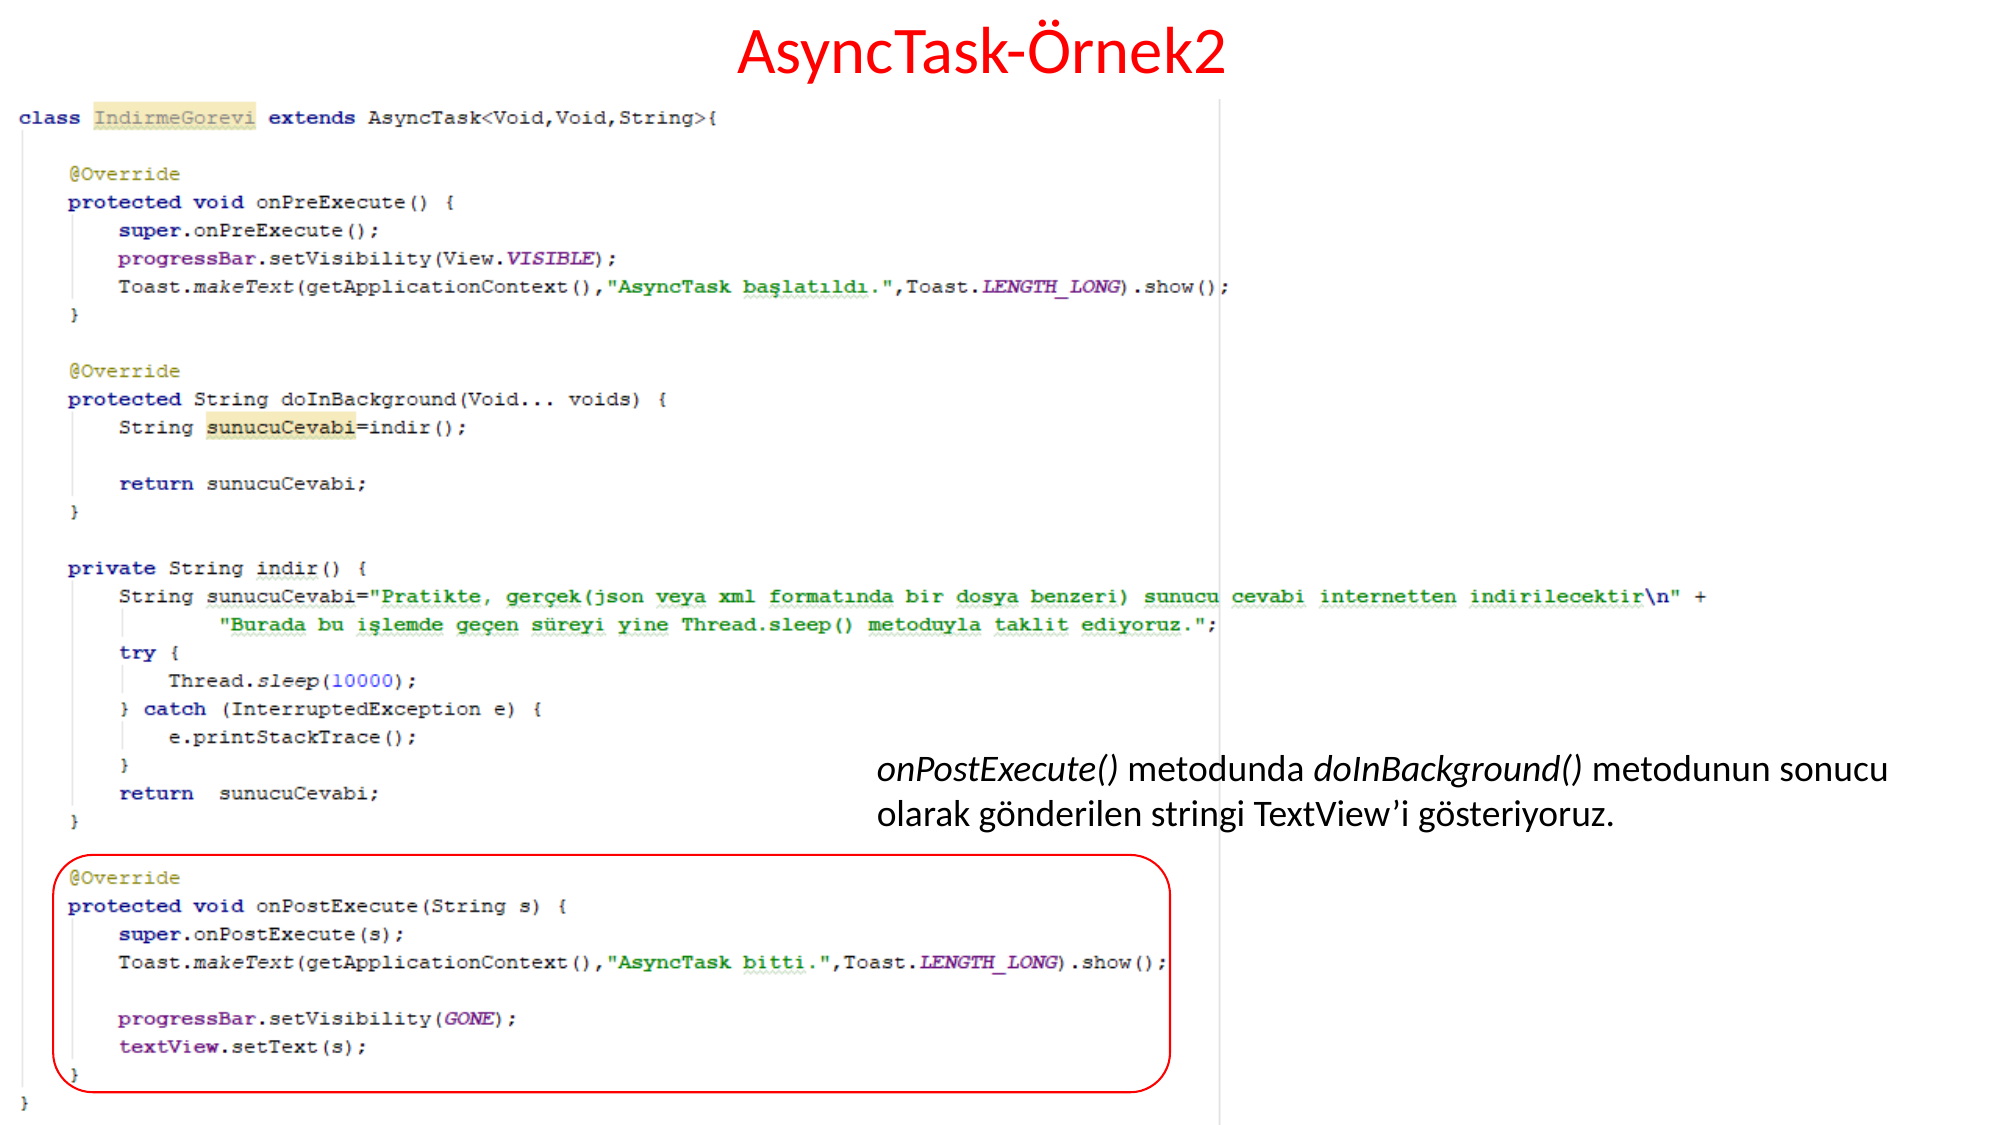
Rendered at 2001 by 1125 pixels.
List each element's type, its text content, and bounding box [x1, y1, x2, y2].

picture [0, 99, 1713, 1125]
text_box AsyncTask-Örnek2 [722, 0, 1243, 95]
text_box onPostExecute() metodunda doInBackground() metodunun sonucu olarak gönderilen stringi TextView’i gösteriyoruz. [1713, 736, 1905, 842]
